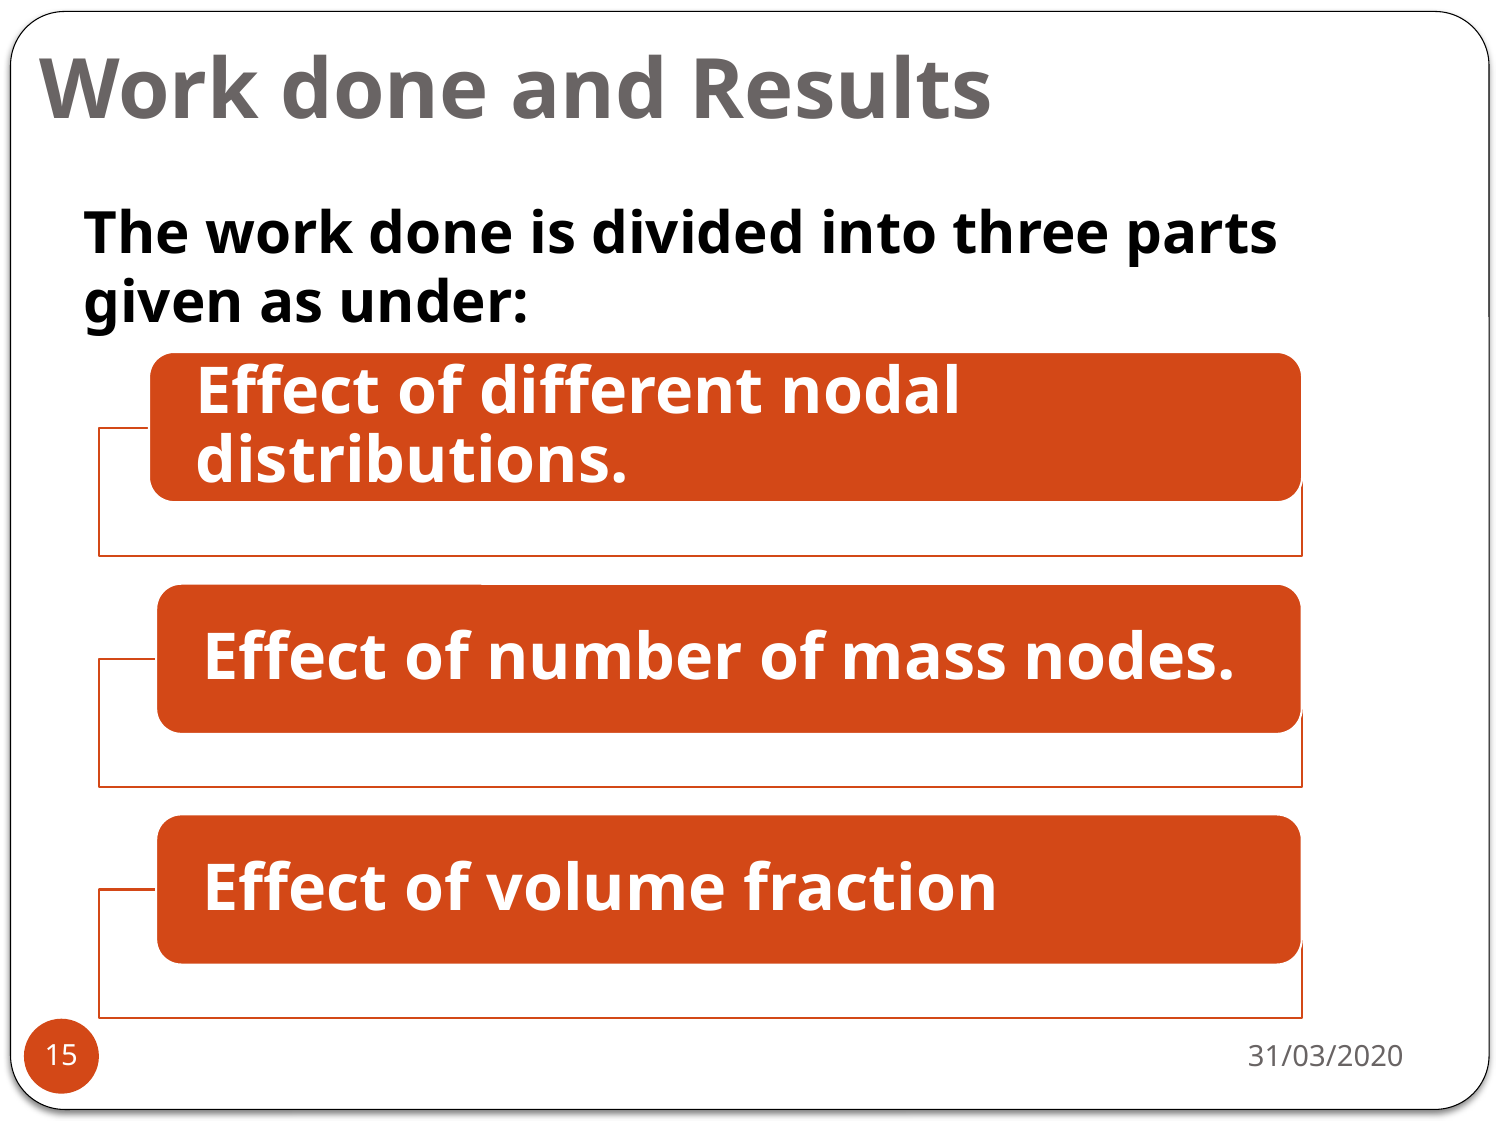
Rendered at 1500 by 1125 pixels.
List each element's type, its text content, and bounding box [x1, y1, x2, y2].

slide_number 15 [23, 1018, 99, 1094]
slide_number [1012, 1015, 1419, 1094]
list The work done is divided into three parts given as under: [68, 187, 1432, 938]
title Work done and Results [24, 0, 1300, 150]
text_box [98, 351, 1303, 1019]
